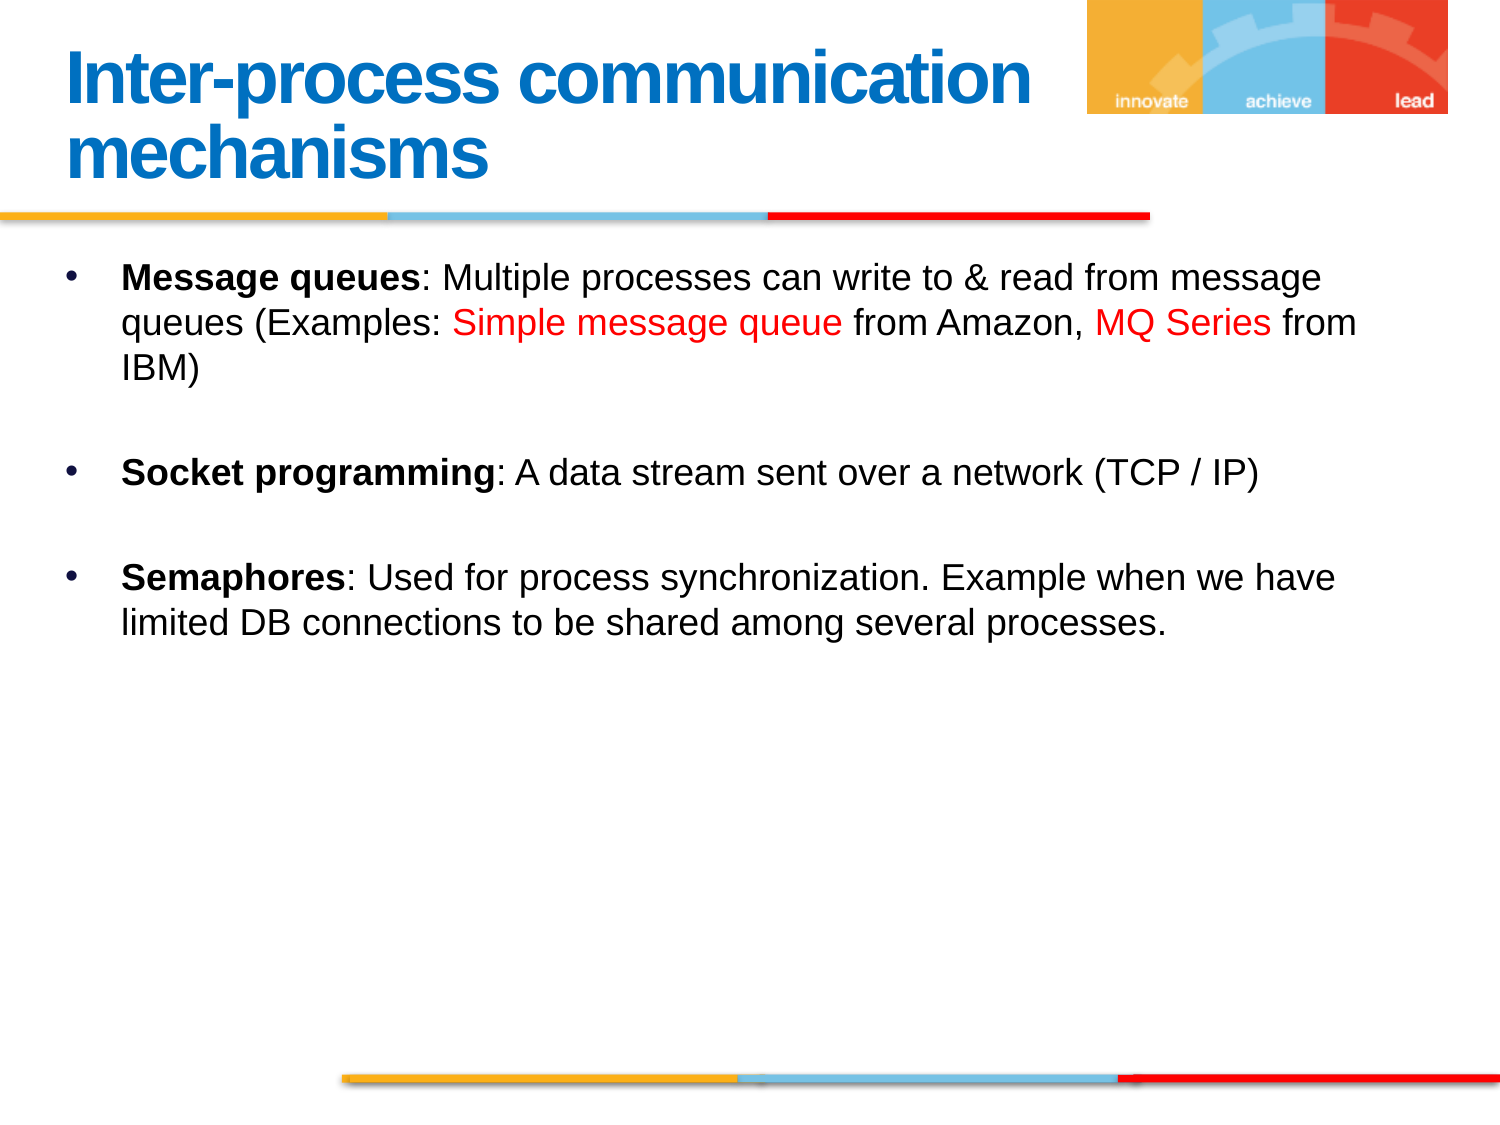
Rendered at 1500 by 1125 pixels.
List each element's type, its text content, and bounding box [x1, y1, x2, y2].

list Message queues: Multiple processes can write to & read from message queues (Examples: Simple message queue from Amazon, MQ Series from IBM) Socket programming: A data stream sent over a network (TCP / IP) Semaphores: Used for process synchronization. Example when we have limited DB connections to be shared among several processes. [50, 245, 1400, 988]
list Inter-process communication mechanisms [50, 24, 1088, 213]
picture [1087, 0, 1448, 114]
